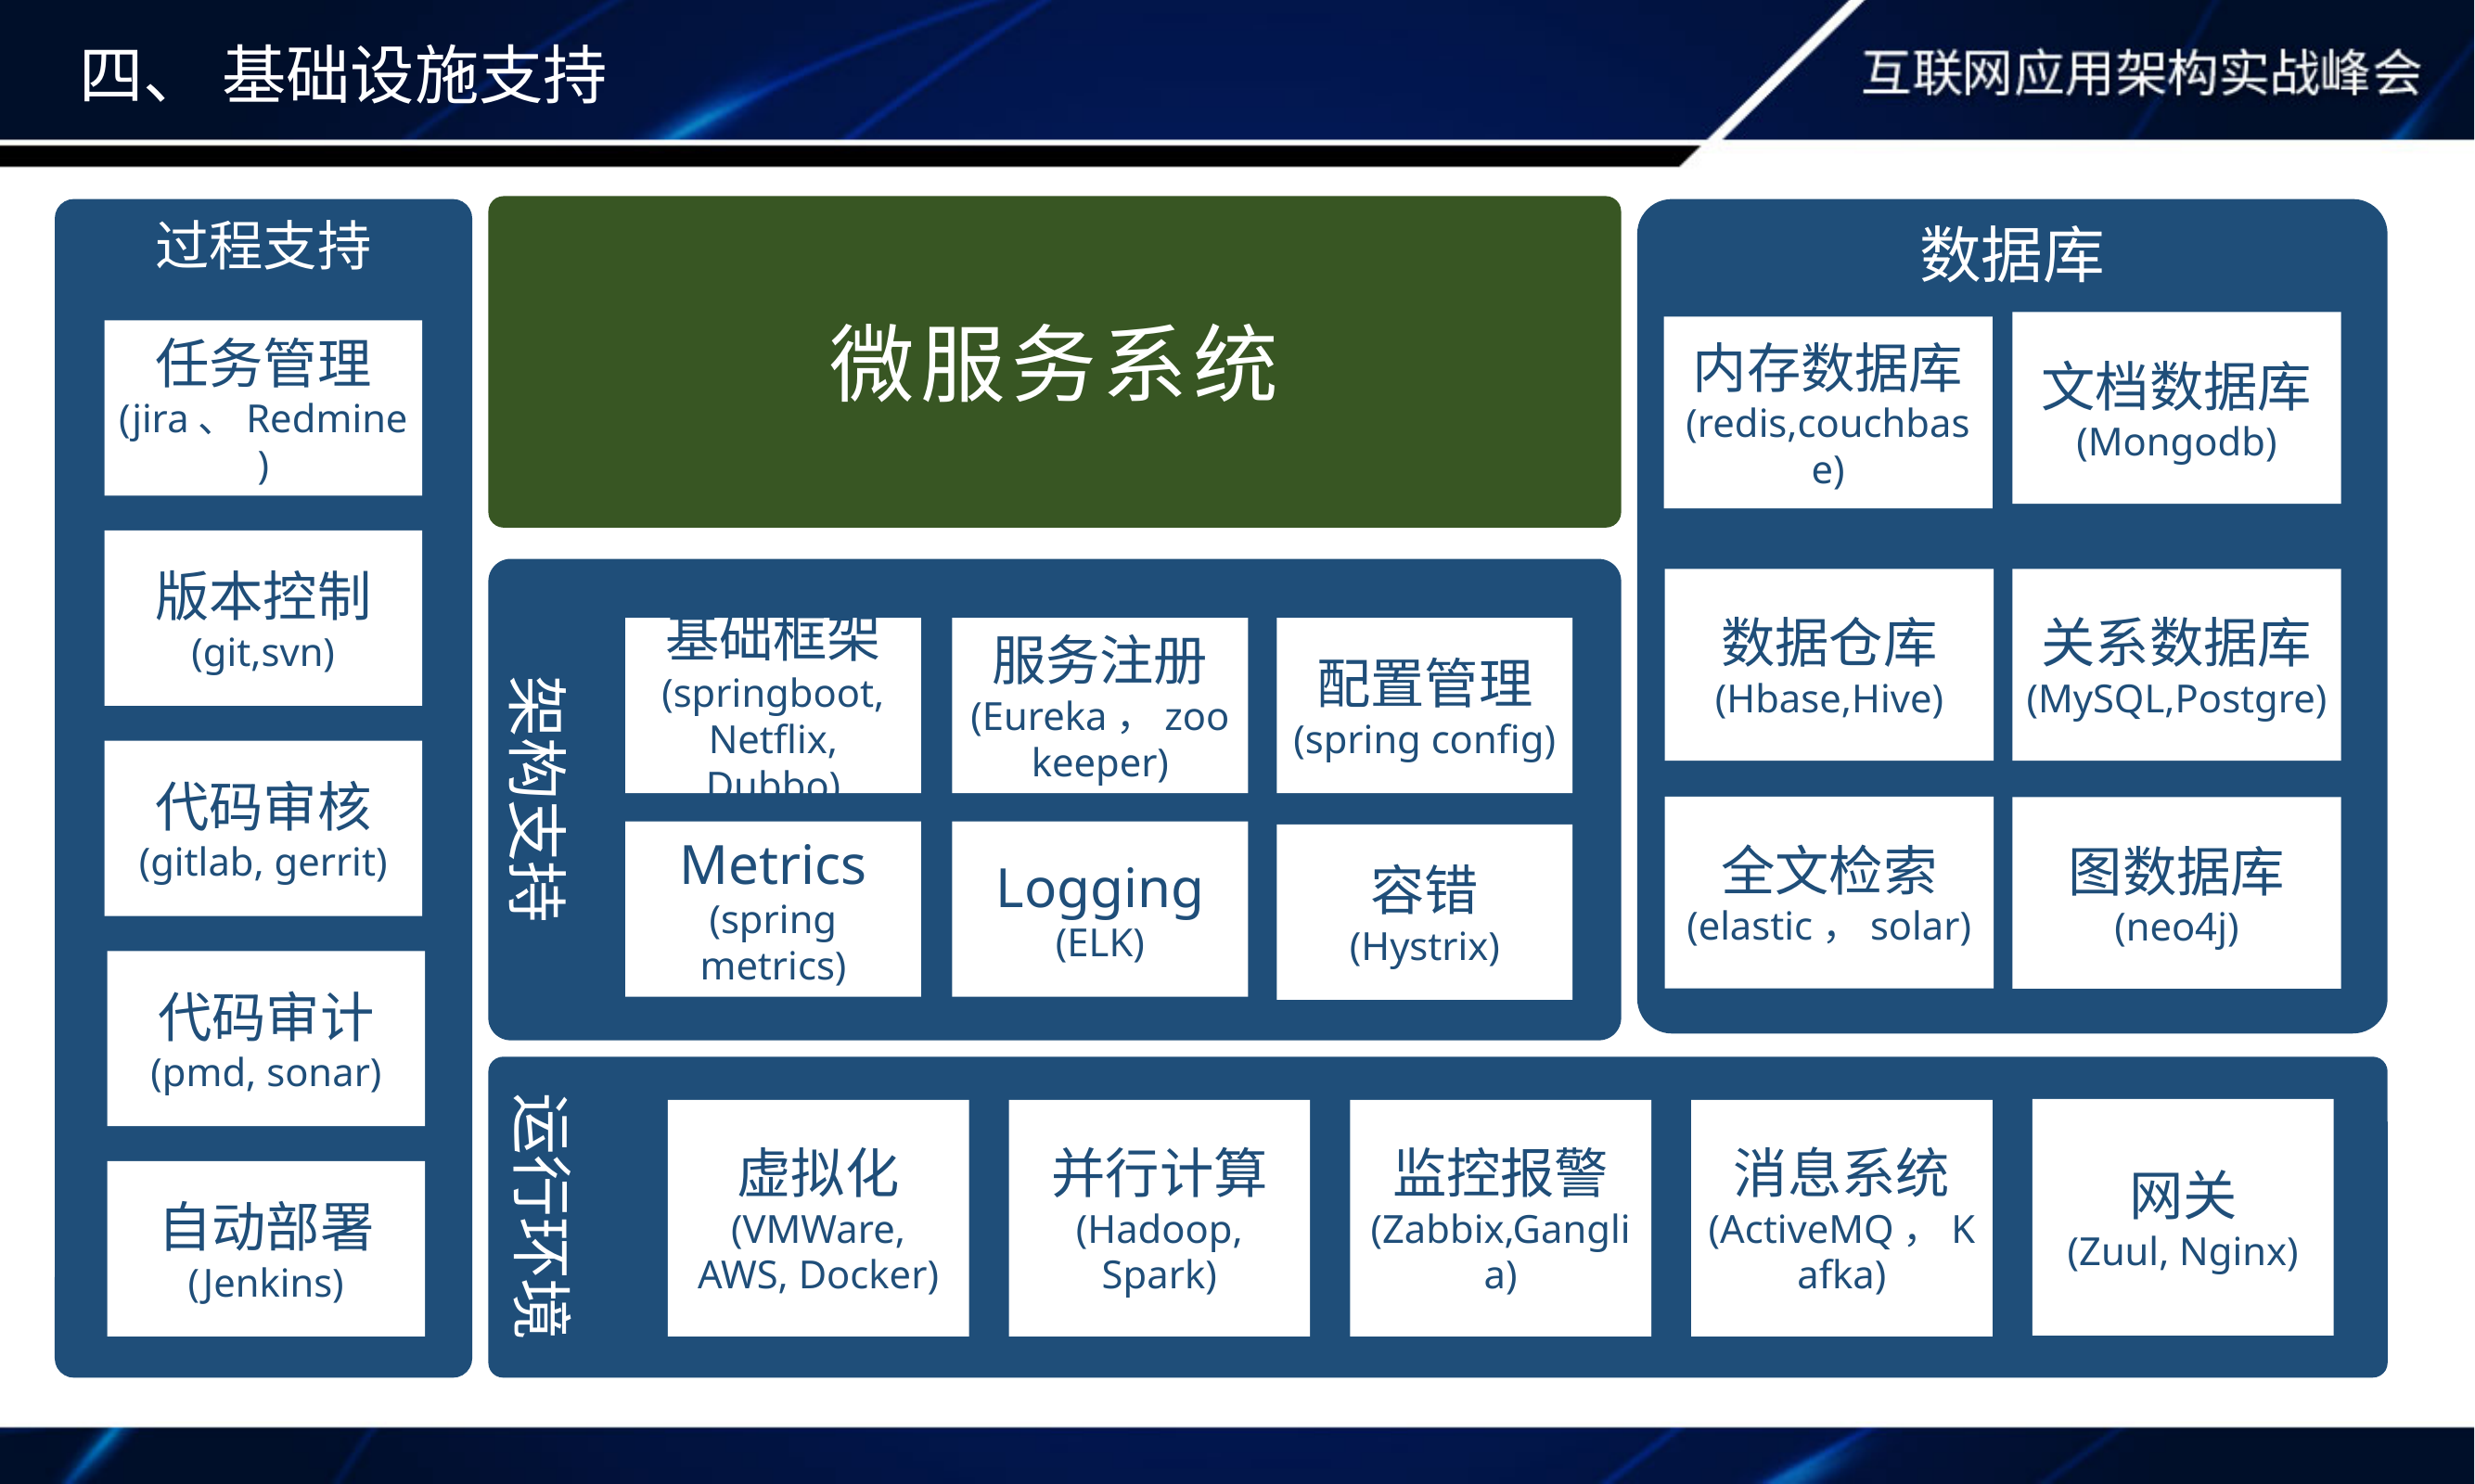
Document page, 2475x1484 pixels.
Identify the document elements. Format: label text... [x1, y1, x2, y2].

text_box 自动部署 (Jenkins) [107, 1160, 426, 1337]
text_box 代码审计 (pmd, sonar) [107, 950, 426, 1127]
text_box 文档数据库 (Mongodb) [2011, 311, 2342, 505]
text_box 配置管理 (spring config) [1276, 617, 1573, 794]
text_box 图数据库 (neo4j) [2011, 796, 2342, 990]
text_box 运行环境 [487, 1055, 2389, 1379]
text_box 容错 (Hystrix) [1276, 824, 1573, 1001]
text_box 任务管理 (jira、Redmine) [104, 319, 423, 496]
text_box 服务注册 (Eureka，zookeeper) [951, 617, 1249, 794]
text_box 网关 (Zuul, Nginx) [2032, 1098, 2335, 1337]
text_box 代码审核 (gitlab, gerrit) [104, 740, 423, 917]
text_box 版本控制 (git,svn) [104, 530, 423, 707]
text_box Metrics (spring metrics) [624, 821, 922, 998]
text_box 并行计算 (Hadoop, Spark) [1007, 1099, 1311, 1337]
text_box 基础框架 (springboot, Netflix, Dubbo) [624, 617, 922, 794]
text_box 关系数据库 (MySQL,Postgre) [2011, 568, 2342, 761]
text_box Logging (ELK) [951, 821, 1249, 998]
text_box 监控报警 (Zabbix,Ganglia) [1349, 1099, 1652, 1337]
text_box 数据仓库 (Hbase,Hive) [1664, 568, 1994, 761]
text_box 虚拟化 (VMWare, AWS, Docker) [667, 1099, 970, 1337]
text_box 数据库 [1635, 198, 2389, 1035]
text_box 消息系统 (ActiveMQ，Kafka) [1690, 1099, 1994, 1337]
text_box 全文检索 (elastic，solar) [1664, 796, 1994, 990]
title 四、 基础设施支持 [55, 31, 1479, 125]
text_box 内存数据库 (redis,couchbase) [1662, 315, 1994, 509]
picture [0, 0, 2475, 1484]
text_box 过程支持 [53, 198, 474, 1379]
text_box 架构支持 [487, 557, 1622, 1042]
text_box 微服务系统 [487, 195, 1622, 529]
